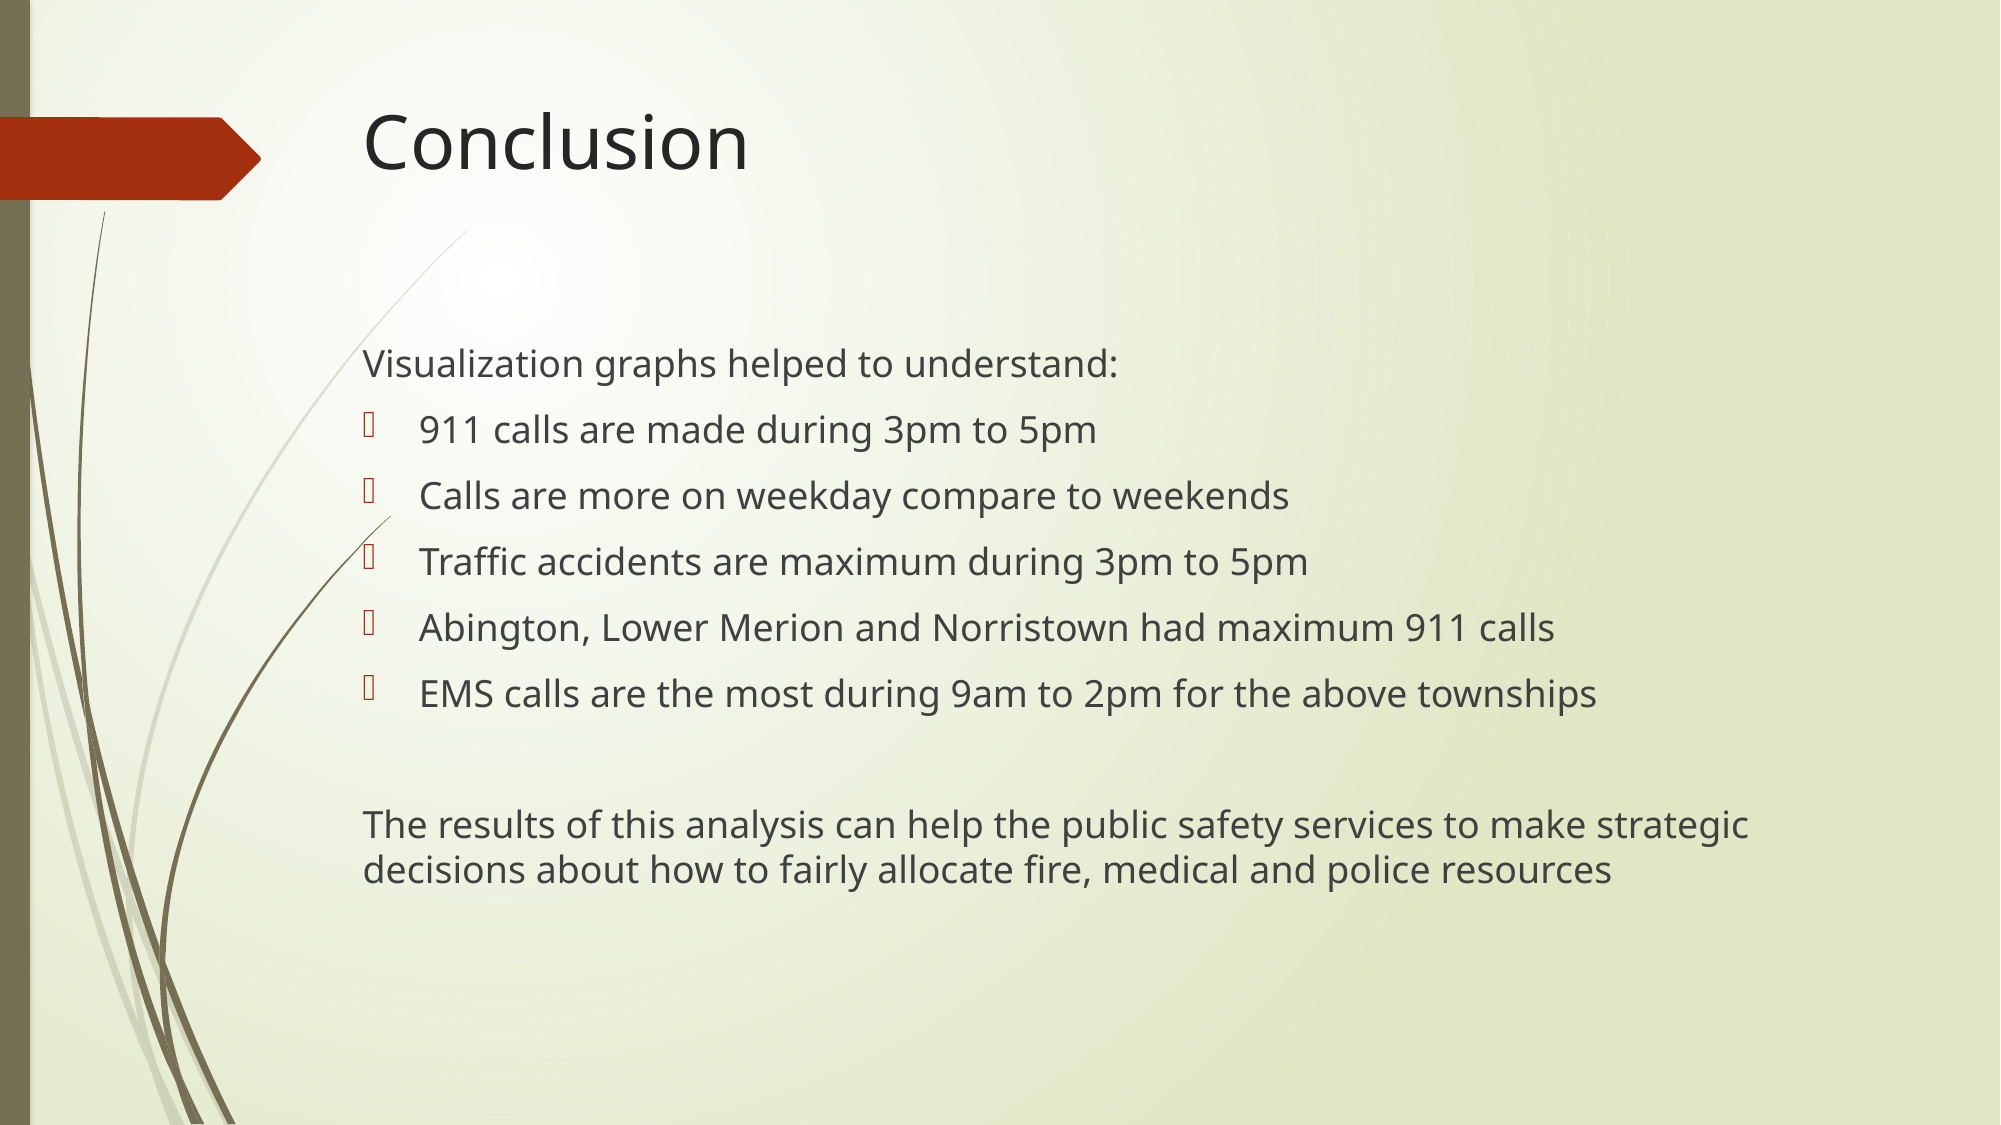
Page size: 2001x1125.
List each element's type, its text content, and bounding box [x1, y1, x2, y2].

title Conclusion [347, 86, 1810, 297]
list Visualization graphs helped to understand: 911 calls are made during 3pm to 5pm Calls are more on weekday compare to weekends Traﬃc accidents are maximum during 3pm to 5pm Abington, Lower Merion and Norristown had maximum 911 calls EMS calls are the most during 9am to 2pm for the above townships The results of this analysis can help the public safety services to make strategic decisions about how to fairly allocate ﬁre, medical and police resources [347, 332, 1811, 953]
